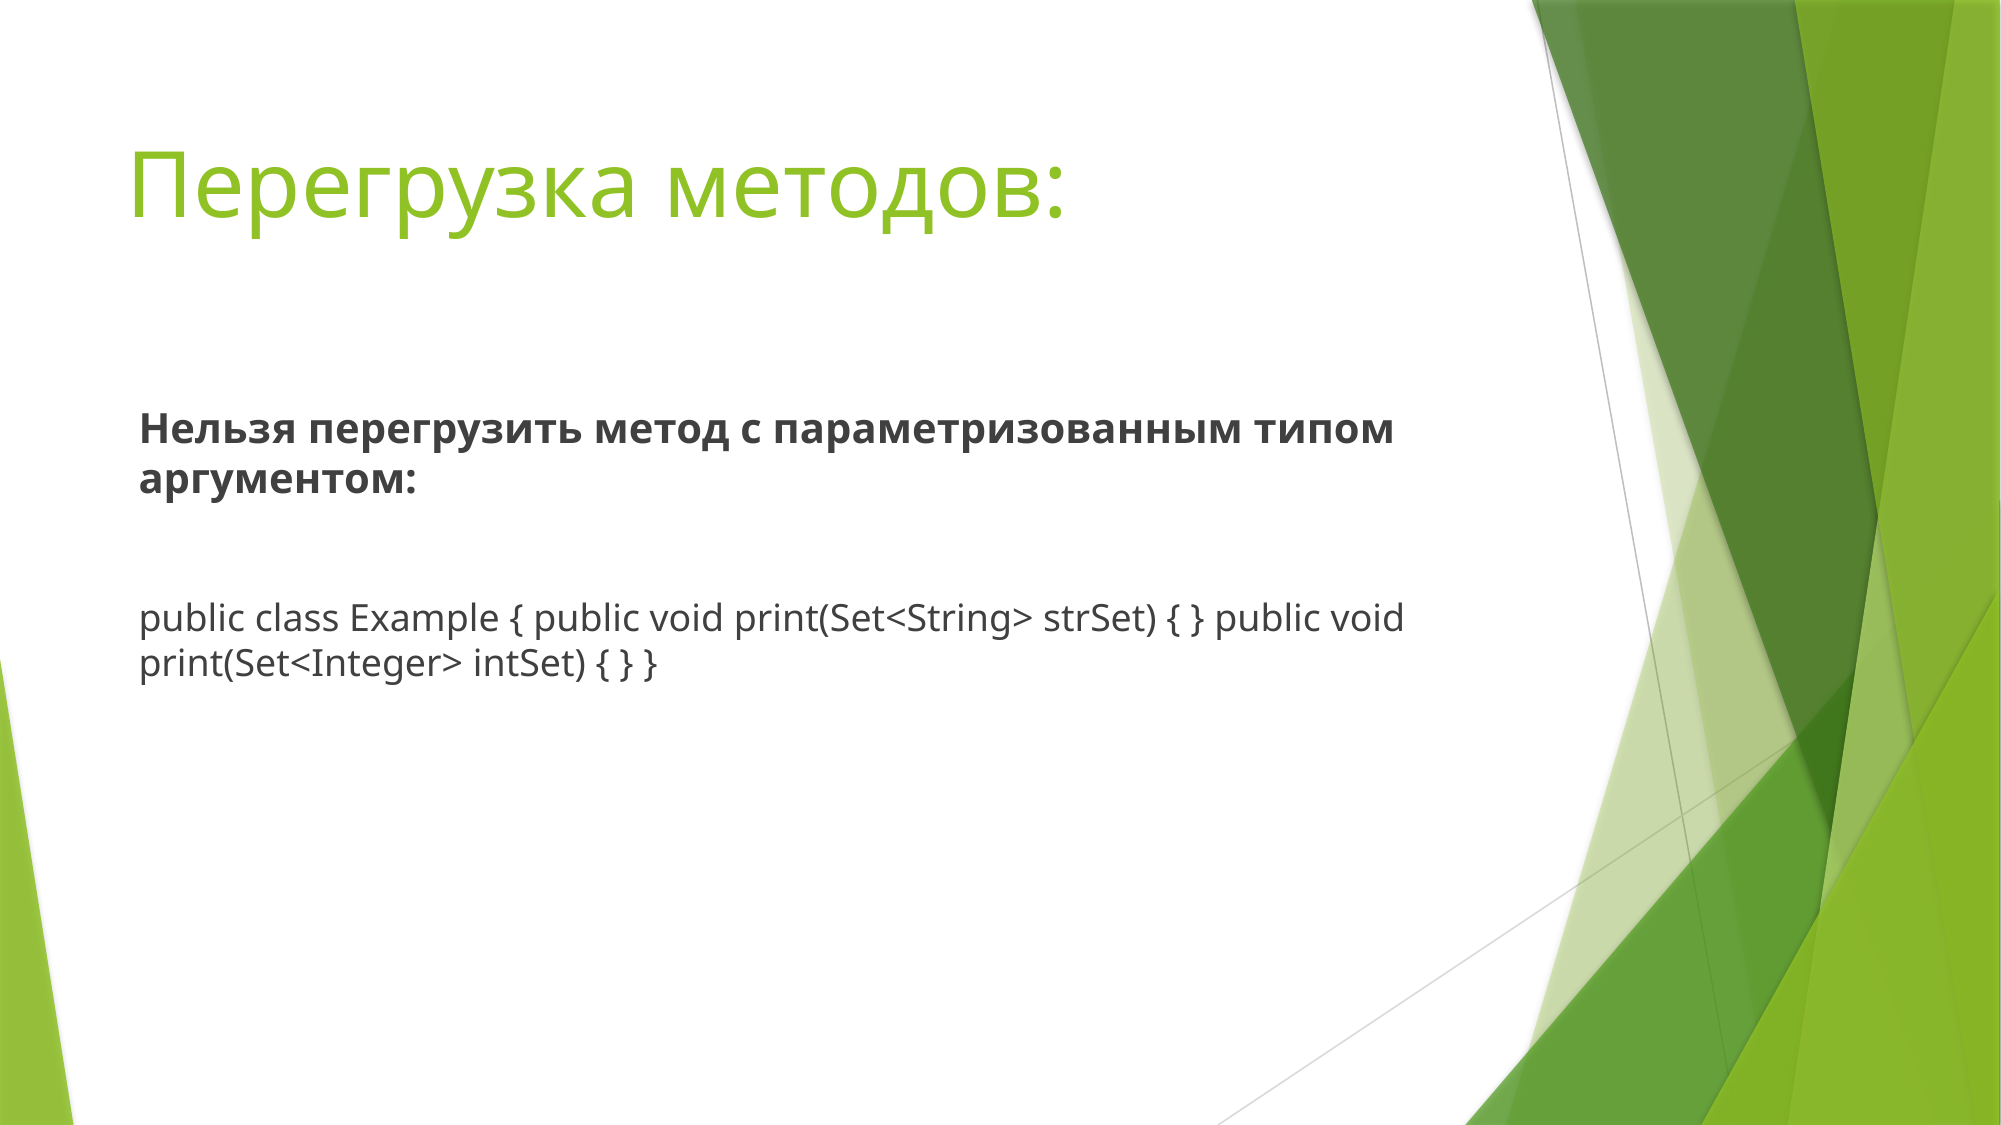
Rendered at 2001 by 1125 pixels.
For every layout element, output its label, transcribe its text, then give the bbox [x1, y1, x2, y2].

list Нельзя перегрузить метод с параметризованным типом аргументом: public class Example { public void print(Set<String> strSet) { } public void print(Set<Integer> intSet) { } } [123, 377, 1534, 710]
title Перегрузка методов: [111, 99, 1522, 263]
